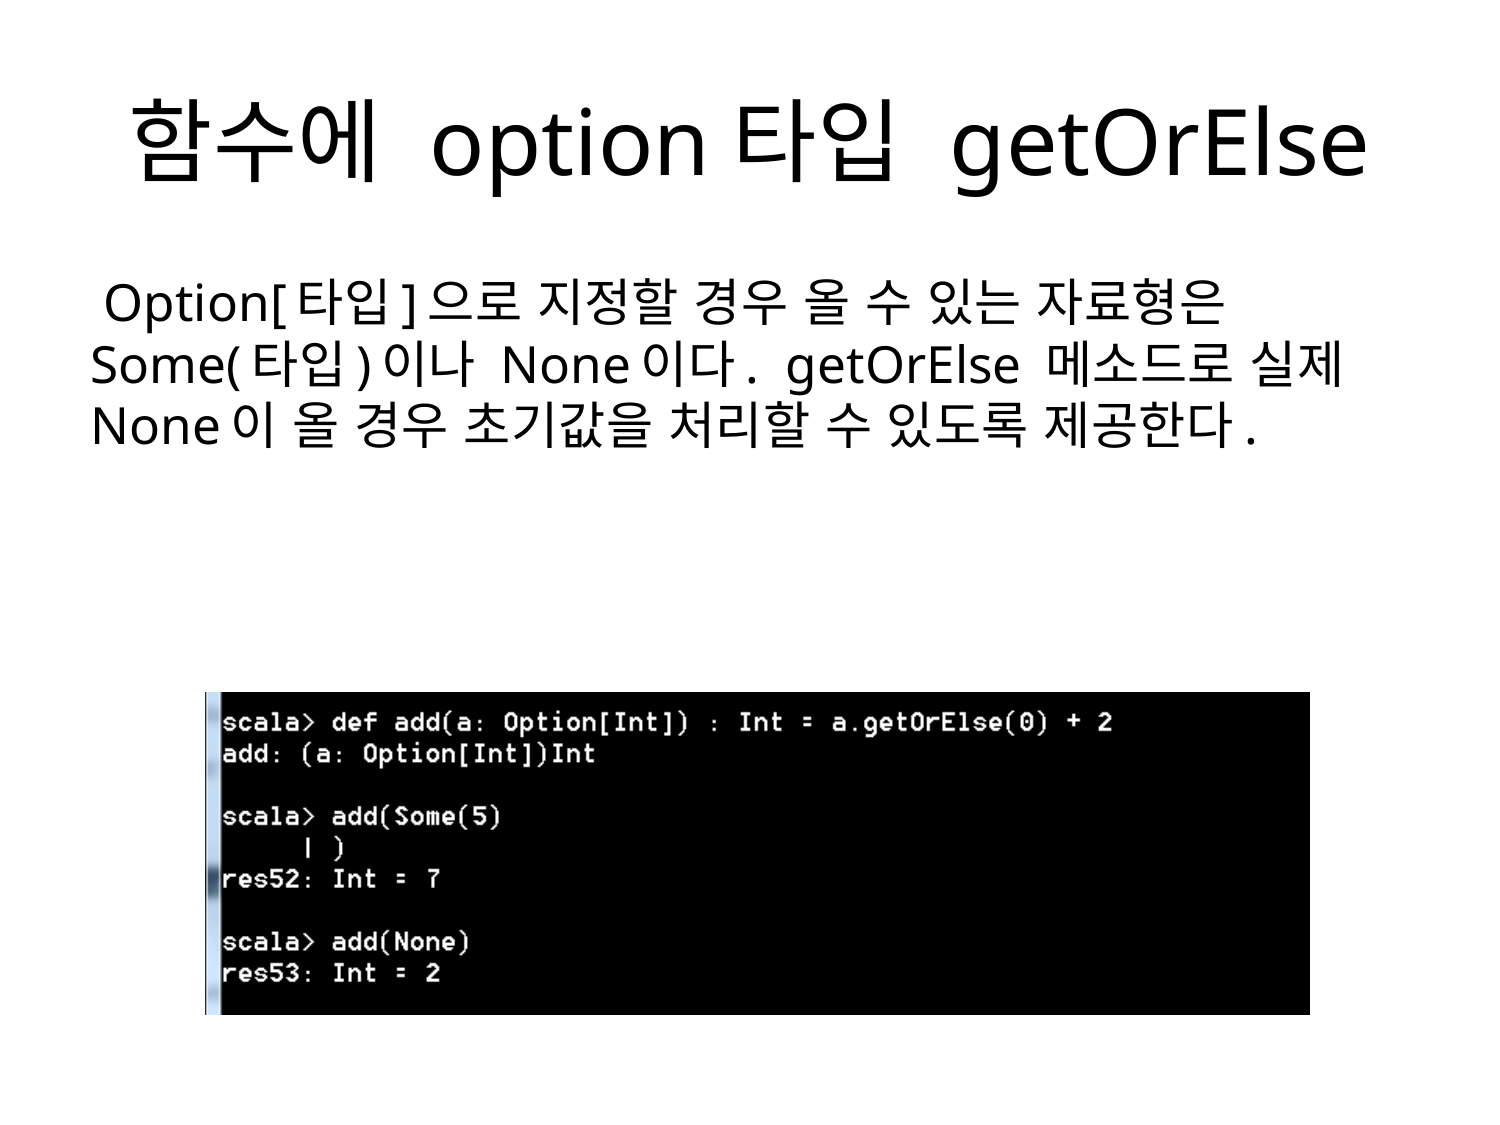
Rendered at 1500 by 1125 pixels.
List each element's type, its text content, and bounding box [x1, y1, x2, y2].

picture [205, 692, 1311, 1015]
title 함수에 option타입 getOrElse [75, 45, 1425, 233]
list Option[타입]으로 지정할 경우 올 수 있는 자료형은 Some(타입)이나 None이다. getOrElse 메소드로 실제 None이 올 경우 초기값을 처리할 수 있도록 제공한다. [75, 262, 1400, 504]
